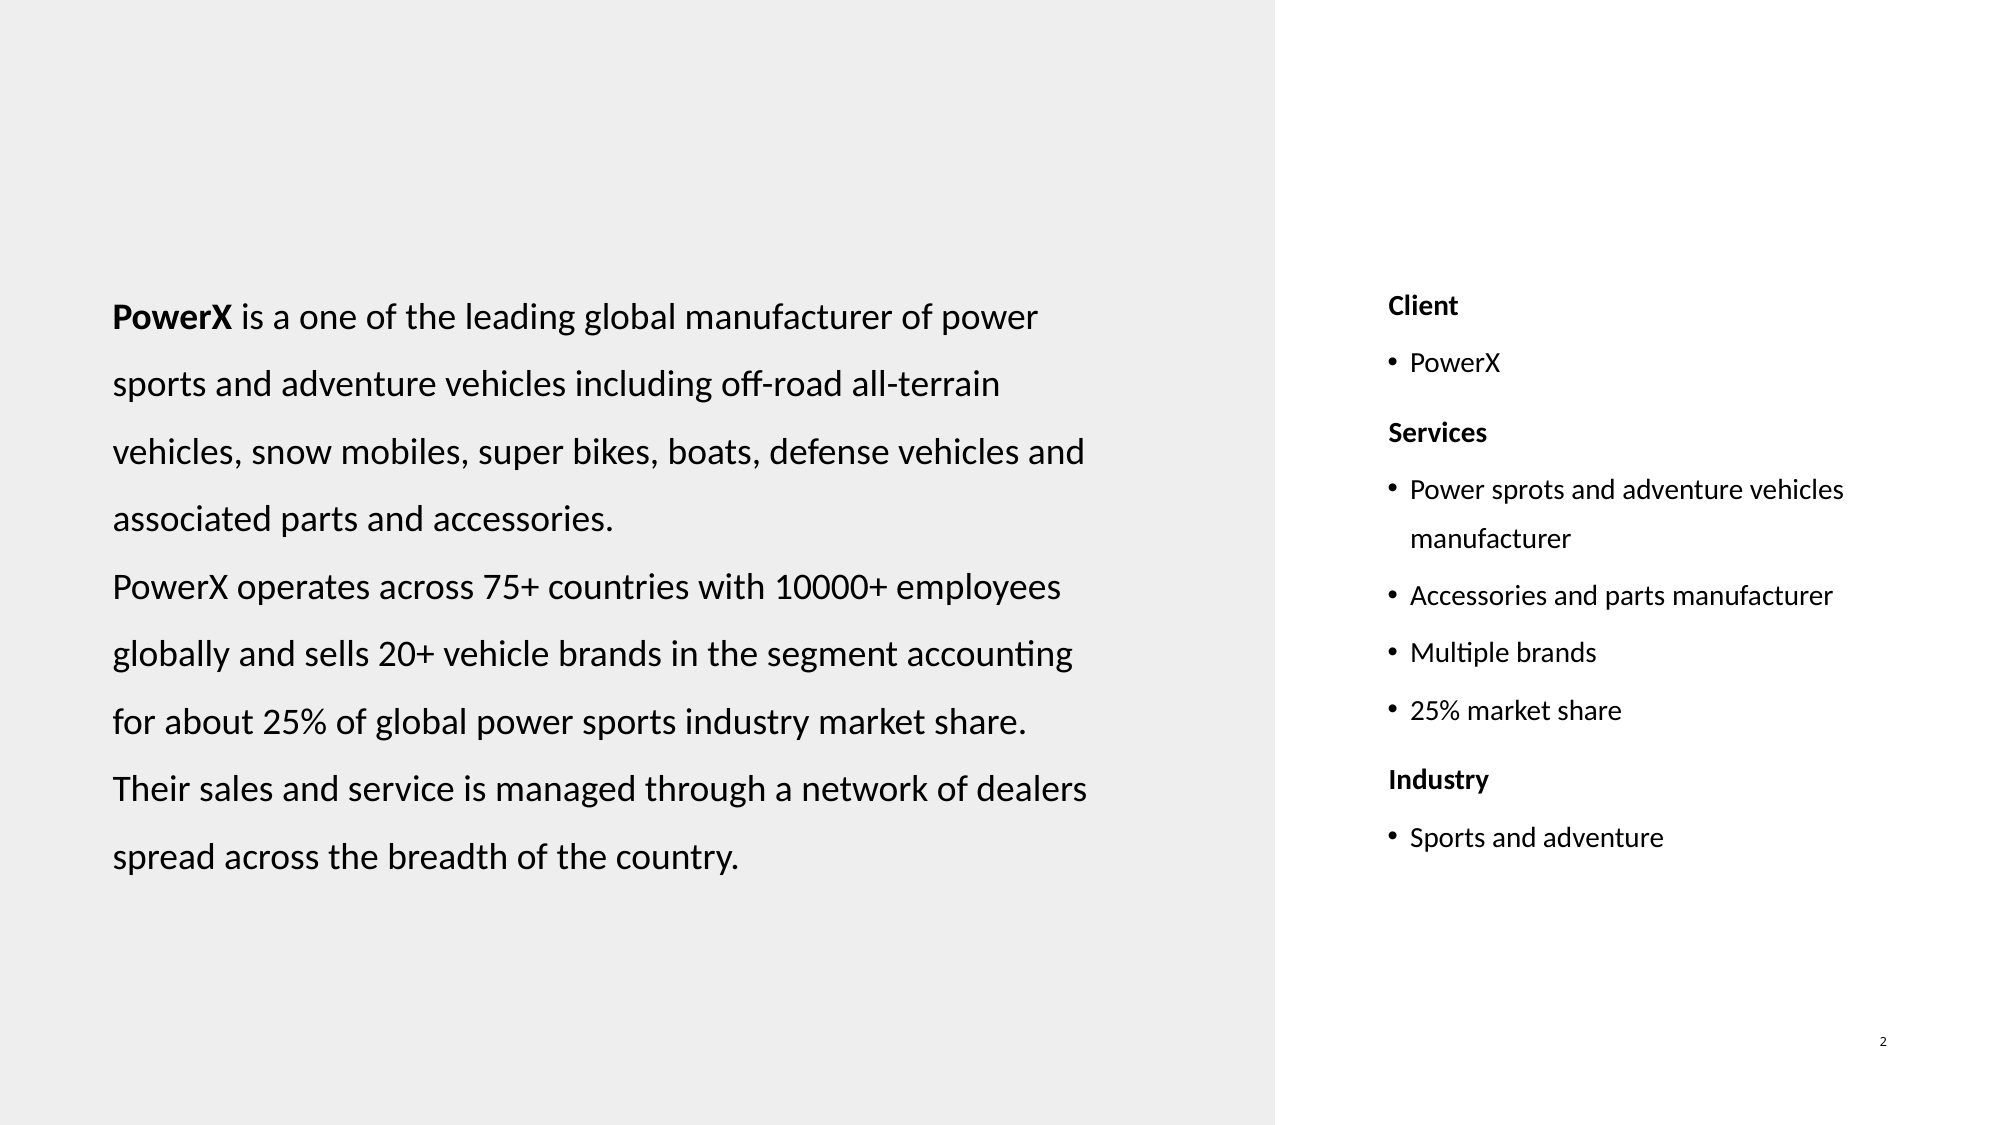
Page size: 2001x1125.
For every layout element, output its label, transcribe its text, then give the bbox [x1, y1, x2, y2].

slide_number 2 [1841, 1035, 1887, 1051]
title PowerX is a one of the leading global manufacturer of power sports and adventure vehicles including off-road all-terrain vehicles, snow mobiles, super bikes, boats, defense vehicles and associated parts and accessories. PowerX operates across 75+ countries with 10000+ employees globally and sells 20+ vehicle brands in the segment accounting for about 25% of global power sports industry market share. Their sales and service is managed through a network of dealers spread across the breadth of the country. [112, 275, 1125, 872]
list Client PowerX Services Power sprots and adventure vehicles manufacturer Accessories and parts manufacturer Multiple brands 25% market share Industry Sports and adventure [1387, 149, 1889, 975]
